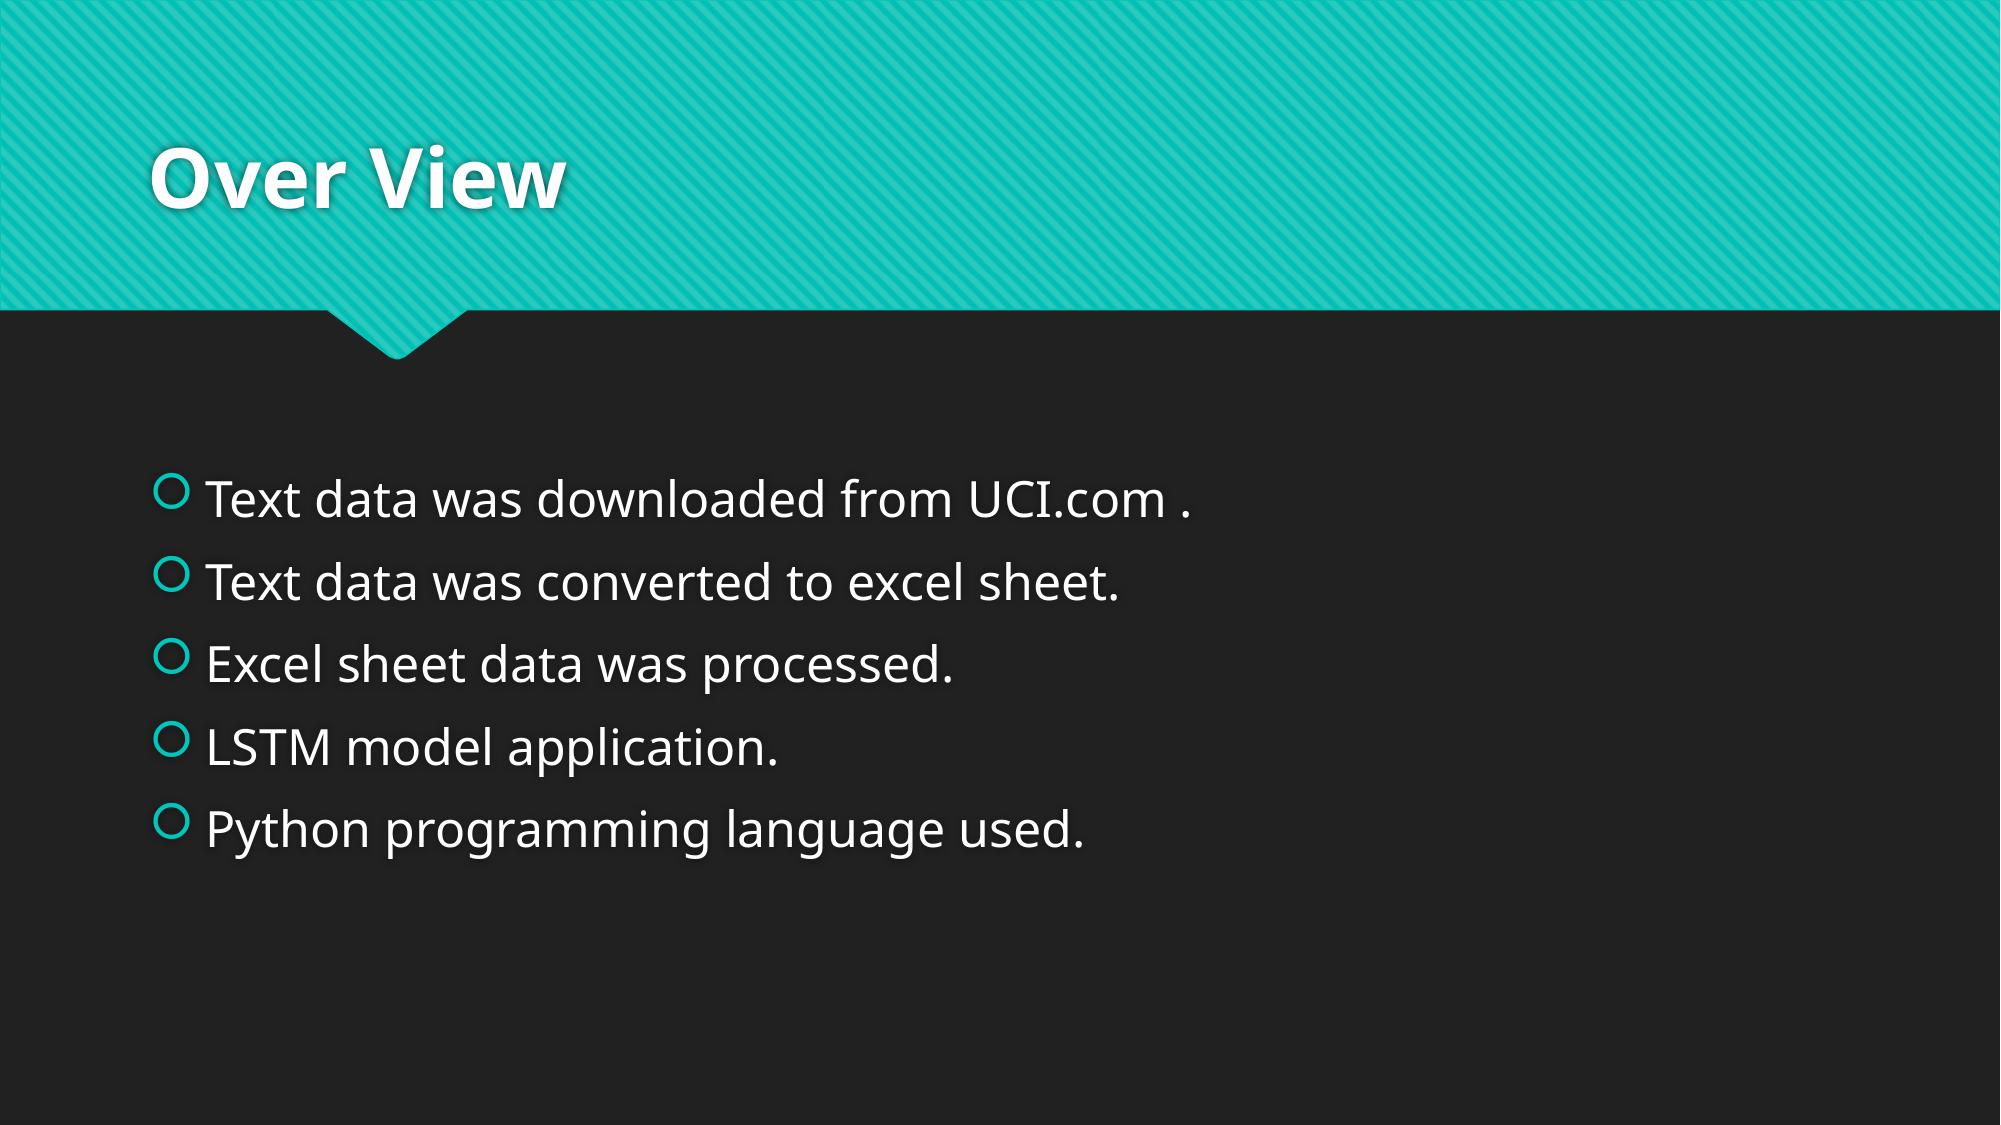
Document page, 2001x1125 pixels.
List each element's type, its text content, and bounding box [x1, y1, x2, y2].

title Over View [132, 73, 1868, 233]
list Text data was downloaded from UCI.com . Text data was converted to excel sheet. Excel sheet data was processed. LSTM model application. Python programming language used. [134, 364, 1866, 962]
